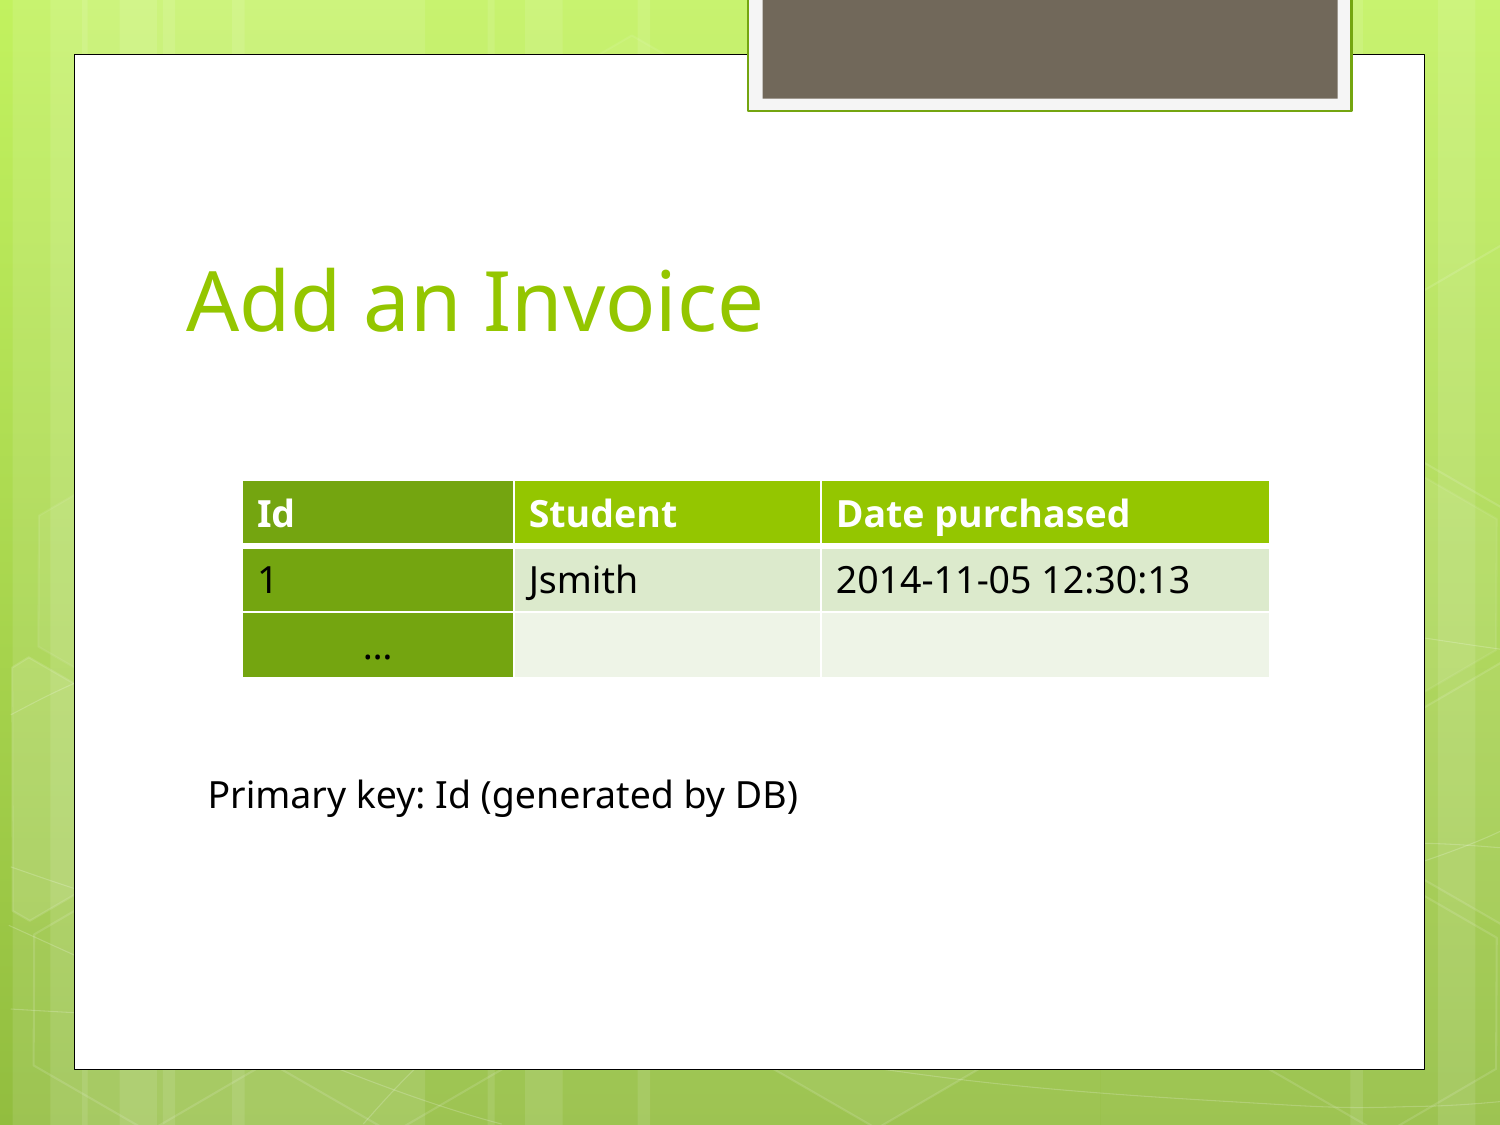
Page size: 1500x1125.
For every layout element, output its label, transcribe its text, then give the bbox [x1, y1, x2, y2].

title Add an Invoice [171, 168, 1324, 357]
table_cell … [243, 613, 513, 677]
table_cell 1 [243, 549, 513, 611]
table_cell 2014-11-05 12:30:13 [822, 549, 1269, 611]
table_cell [822, 613, 1269, 677]
table_header Id [243, 481, 513, 543]
table_header Student [515, 481, 820, 543]
table_header Date purchased [822, 481, 1269, 543]
text_box Primary key: Id (generated by DB) [192, 763, 814, 823]
table_cell Jsmith [515, 549, 820, 611]
table_cell [515, 613, 820, 677]
